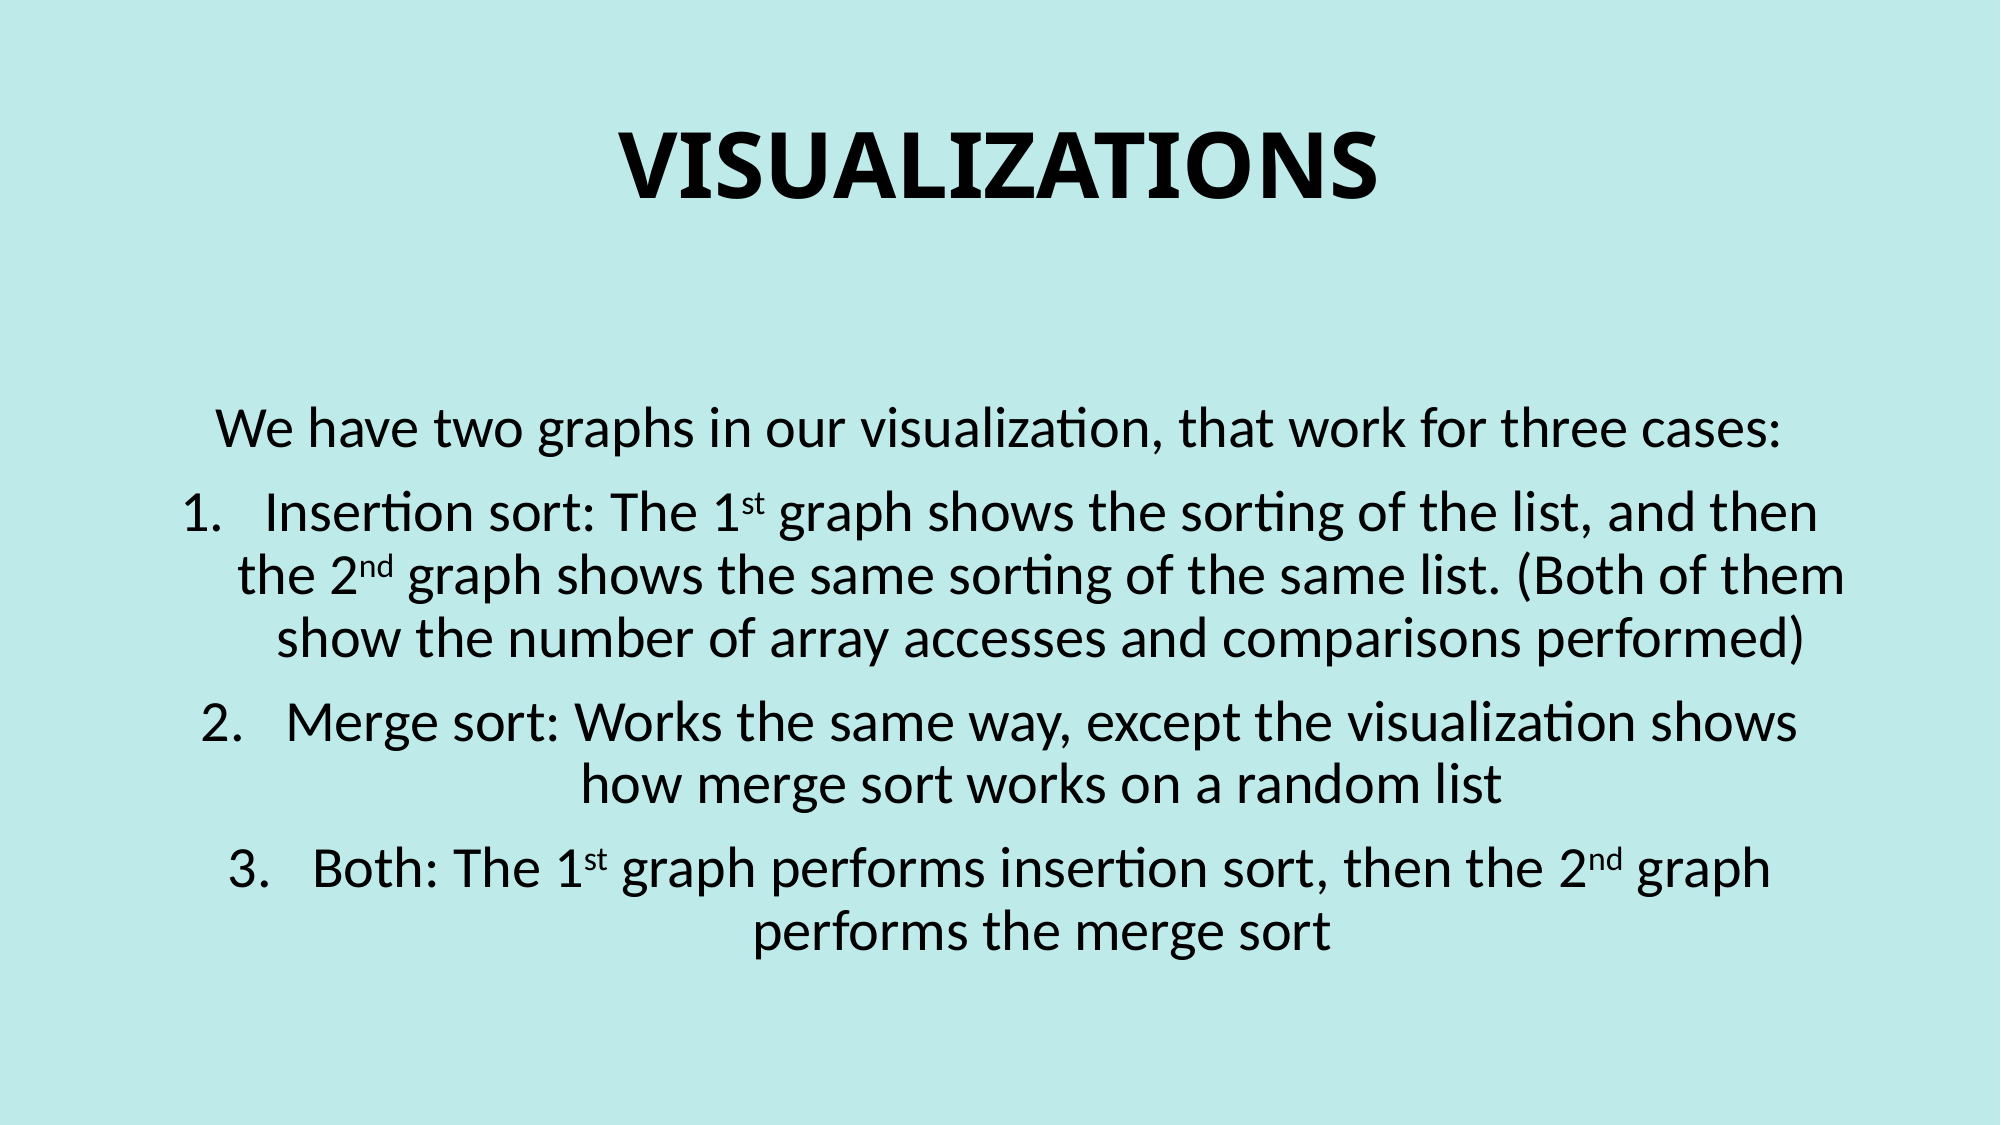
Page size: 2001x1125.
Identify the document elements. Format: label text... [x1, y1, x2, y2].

list We have two graphs in our visualization, that work for three cases: Insertion sort: The 1st graph shows the sorting of the list, and then the 2nd graph shows the same sorting of the same list. (Both of them show the number of array accesses and comparisons performed) Merge sort: Works the same way, except the visualization shows how merge sort works on a random list Both: The 1st graph performs insertion sort, then the 2nd graph performs the merge sort [137, 299, 1863, 1014]
title VISUALIZATIONS [137, 59, 1863, 278]
